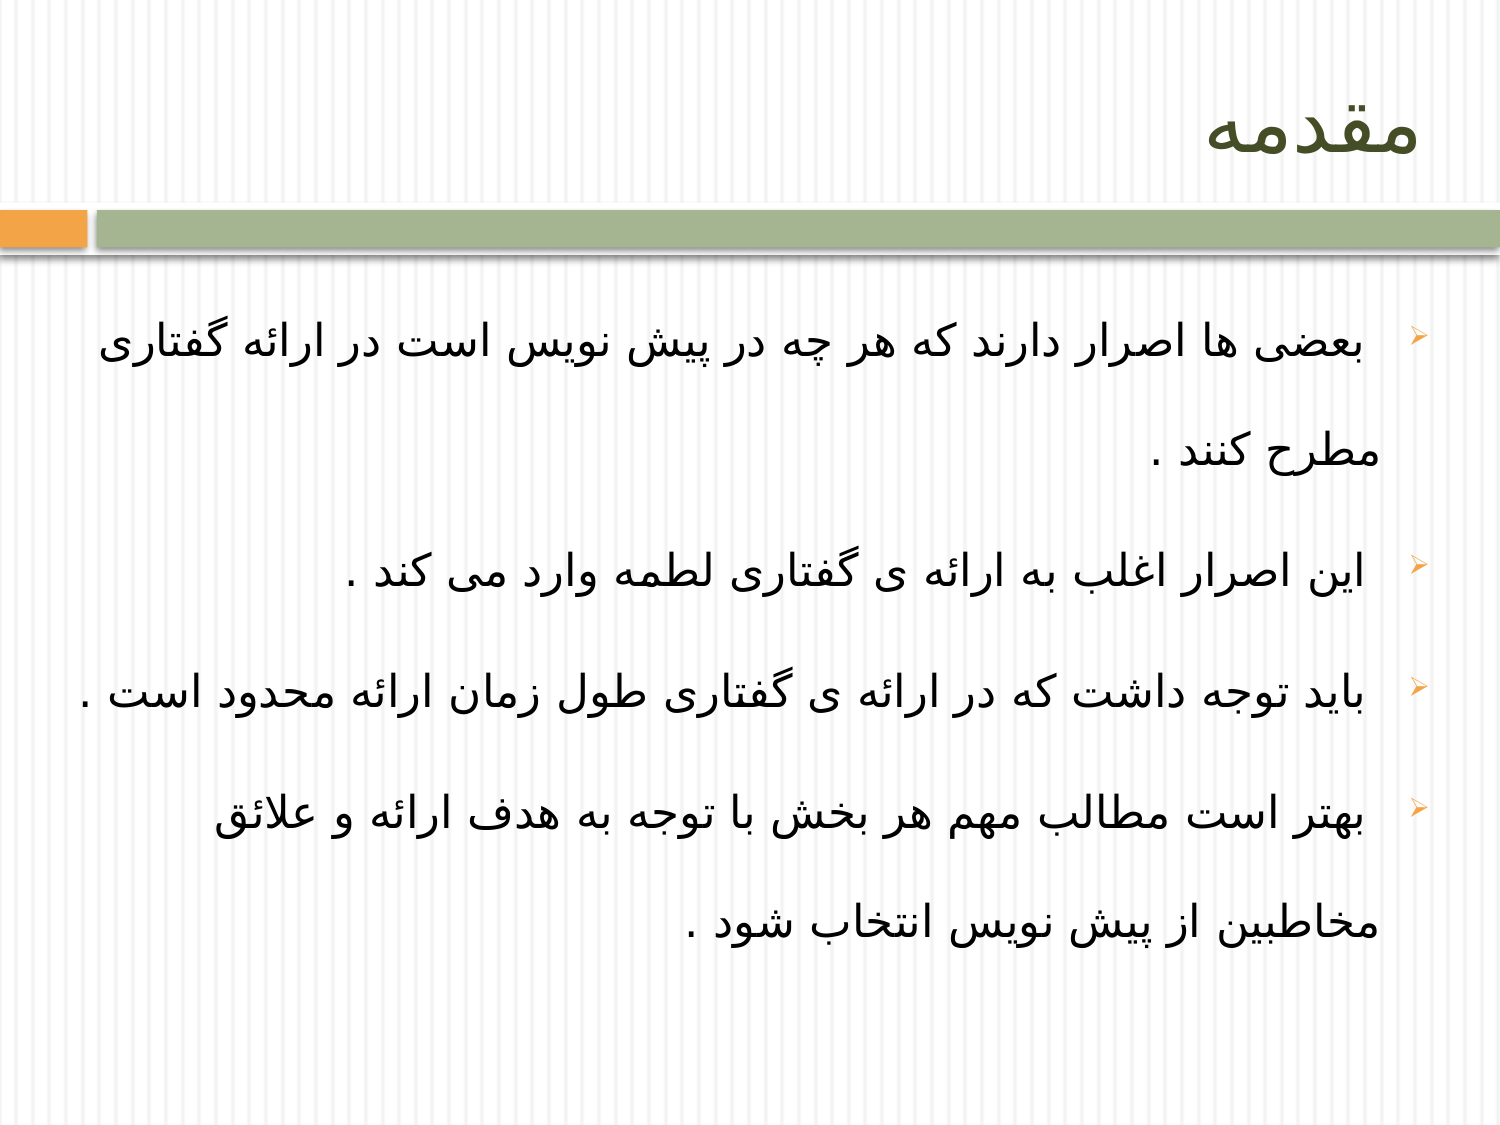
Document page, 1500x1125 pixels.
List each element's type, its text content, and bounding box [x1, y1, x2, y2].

list بعضی ها اصرار دارند که هر چه در پیش نویس است در ارائه گفتاری مطرح کنند . این اصرار اغلب به ارائه ی گفتاری لطمه وارد می کند . باید توجه داشت که در ارائه ی گفتاری طول زمان ارائه محدود است . بهتر است مطالب مهم هر بخش با توجه به هدف ارائه و علائق مخاطبین از پیش نویس انتخاب شود . [41, 249, 1442, 1063]
title مقدمه [100, 37, 1438, 200]
